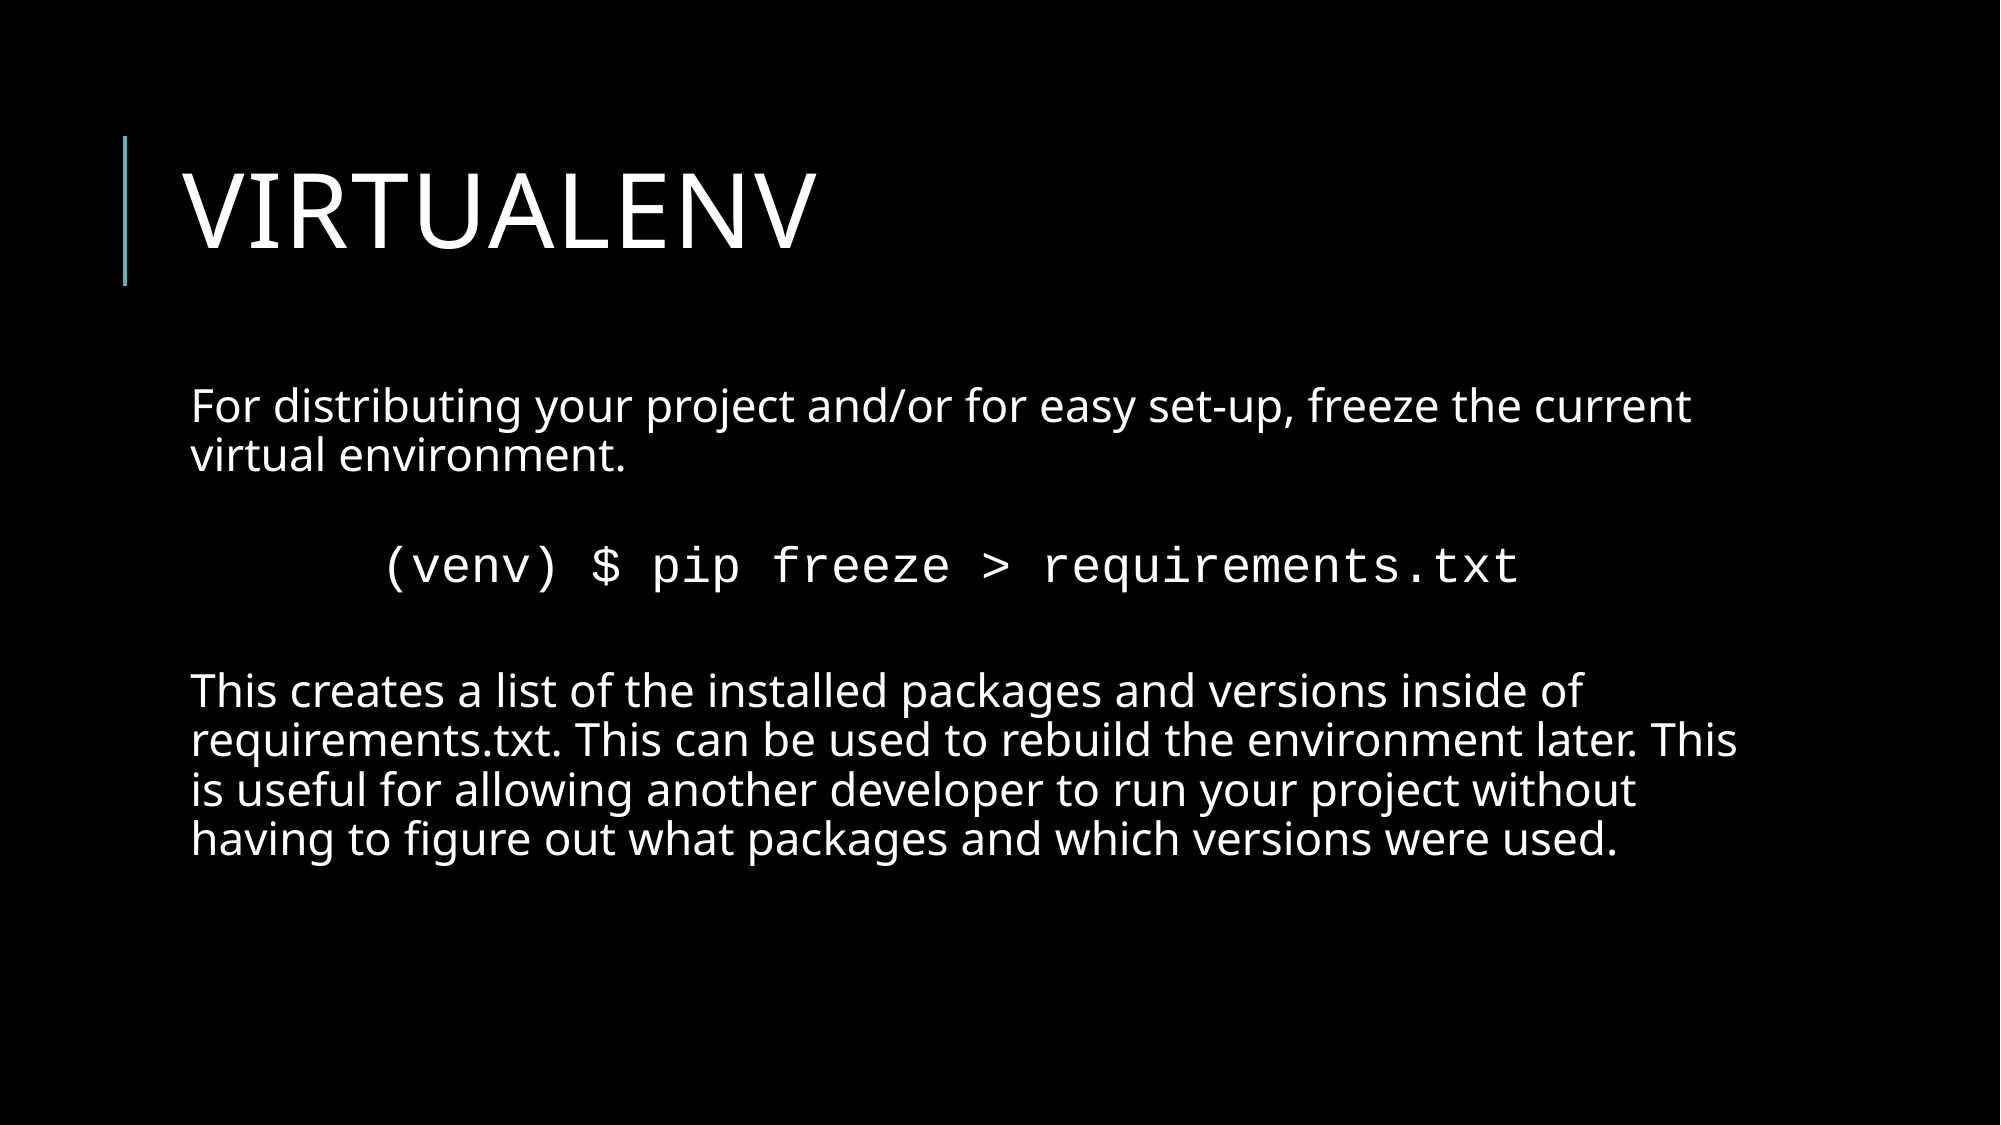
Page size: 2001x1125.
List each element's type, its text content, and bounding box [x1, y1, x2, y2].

list For distributing your project and/or for easy set-up, freeze the current virtual environment. This creates a list of the installed packages and versions inside of requirements.txt. This can be used to rebuild the environment later. This is useful for allowing another developer to run your project without having to figure out what packages and which versions were used. [168, 375, 1763, 1035]
title virtualenv [168, 96, 1763, 342]
text_box (venv) $ pip freeze > requirements.txt [366, 524, 1537, 600]
